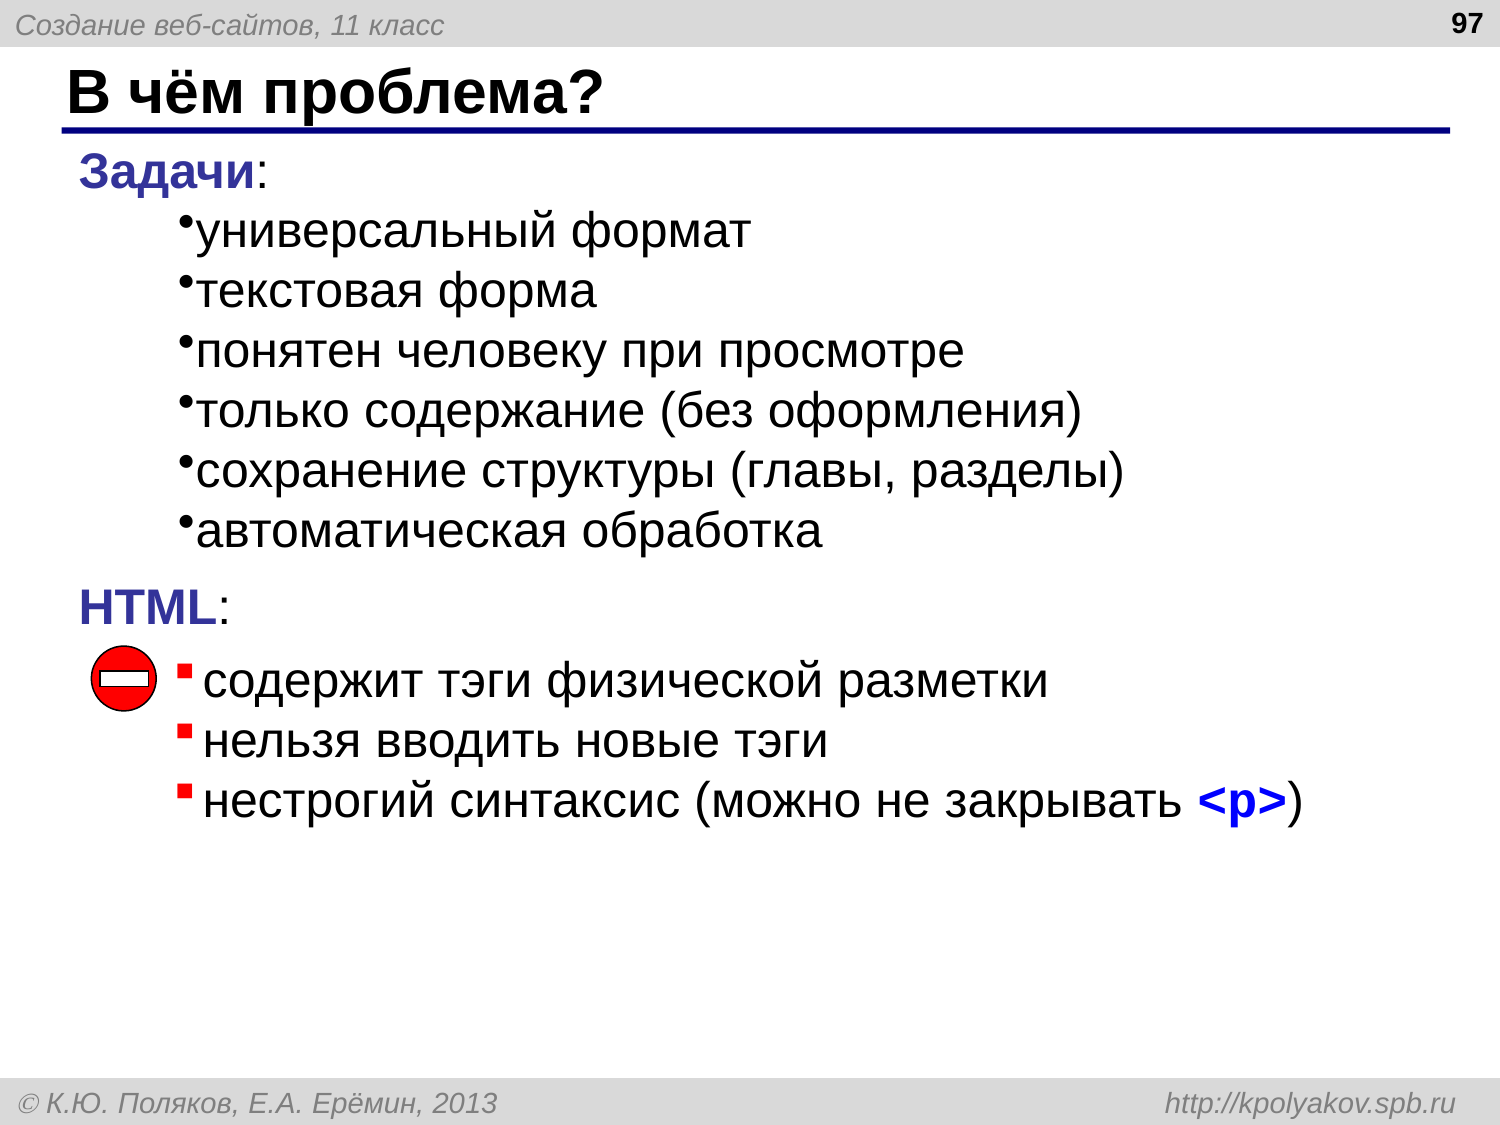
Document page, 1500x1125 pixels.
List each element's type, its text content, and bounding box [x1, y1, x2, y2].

text_box Задачи: [63, 130, 1448, 206]
title В чём проблема? [51, 49, 1425, 127]
text_box HTML: [63, 567, 1448, 643]
slide_number 97 [1148, 0, 1500, 75]
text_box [91, 645, 157, 712]
text_box универсальный формат текстовая форма понятен человеку при просмотре только содержание (без оформления) сохранение структуры (главы, разделы) автоматическая обработка [97, 190, 1435, 565]
text_box содержит тэги физической разметки нельзя вводить новые тэги нестрогий синтаксис (можно не закрывать <p>) [158, 640, 1414, 836]
